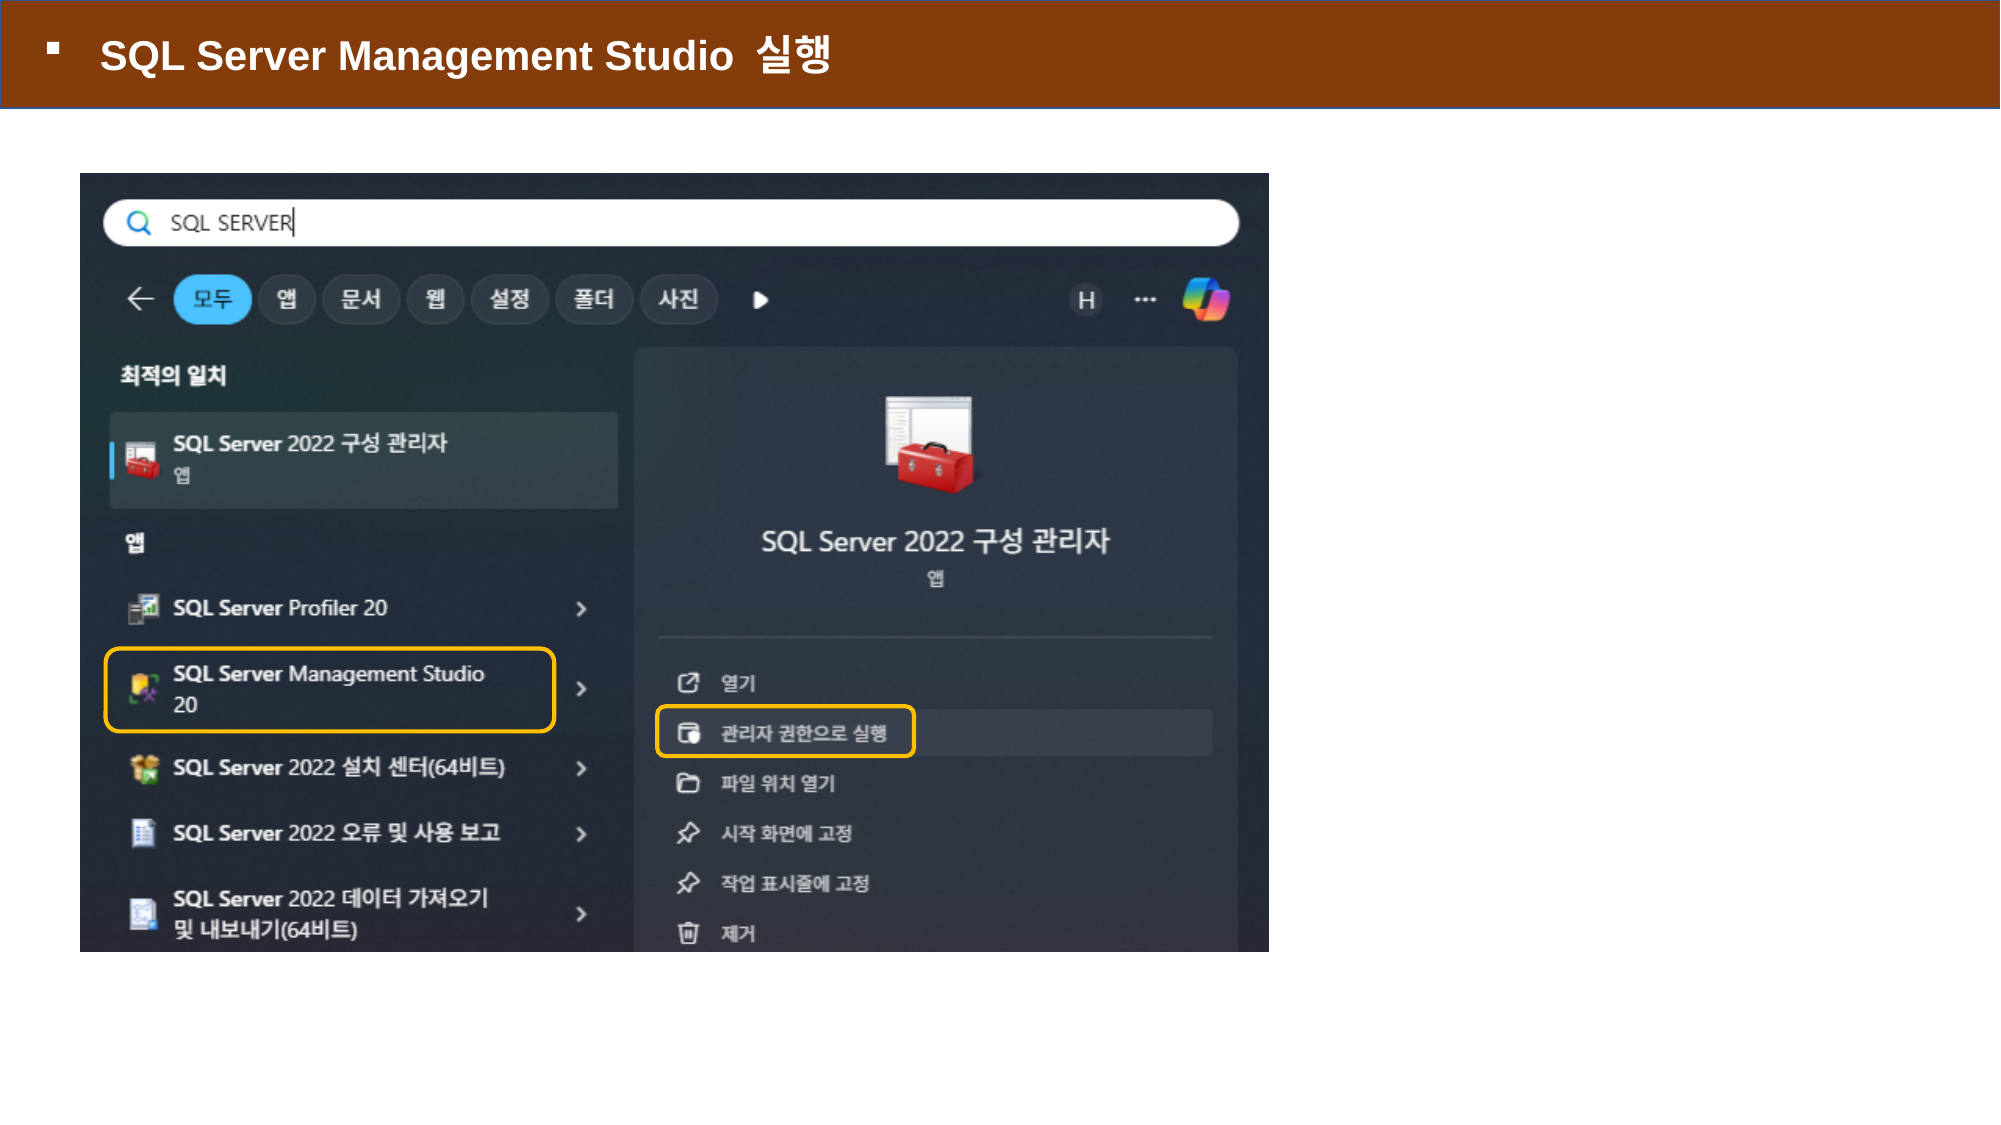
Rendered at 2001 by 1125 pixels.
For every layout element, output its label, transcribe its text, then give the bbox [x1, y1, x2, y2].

picture [80, 173, 1269, 952]
text_box SQL Server Management Studio 실행 [0, 0, 2000, 109]
